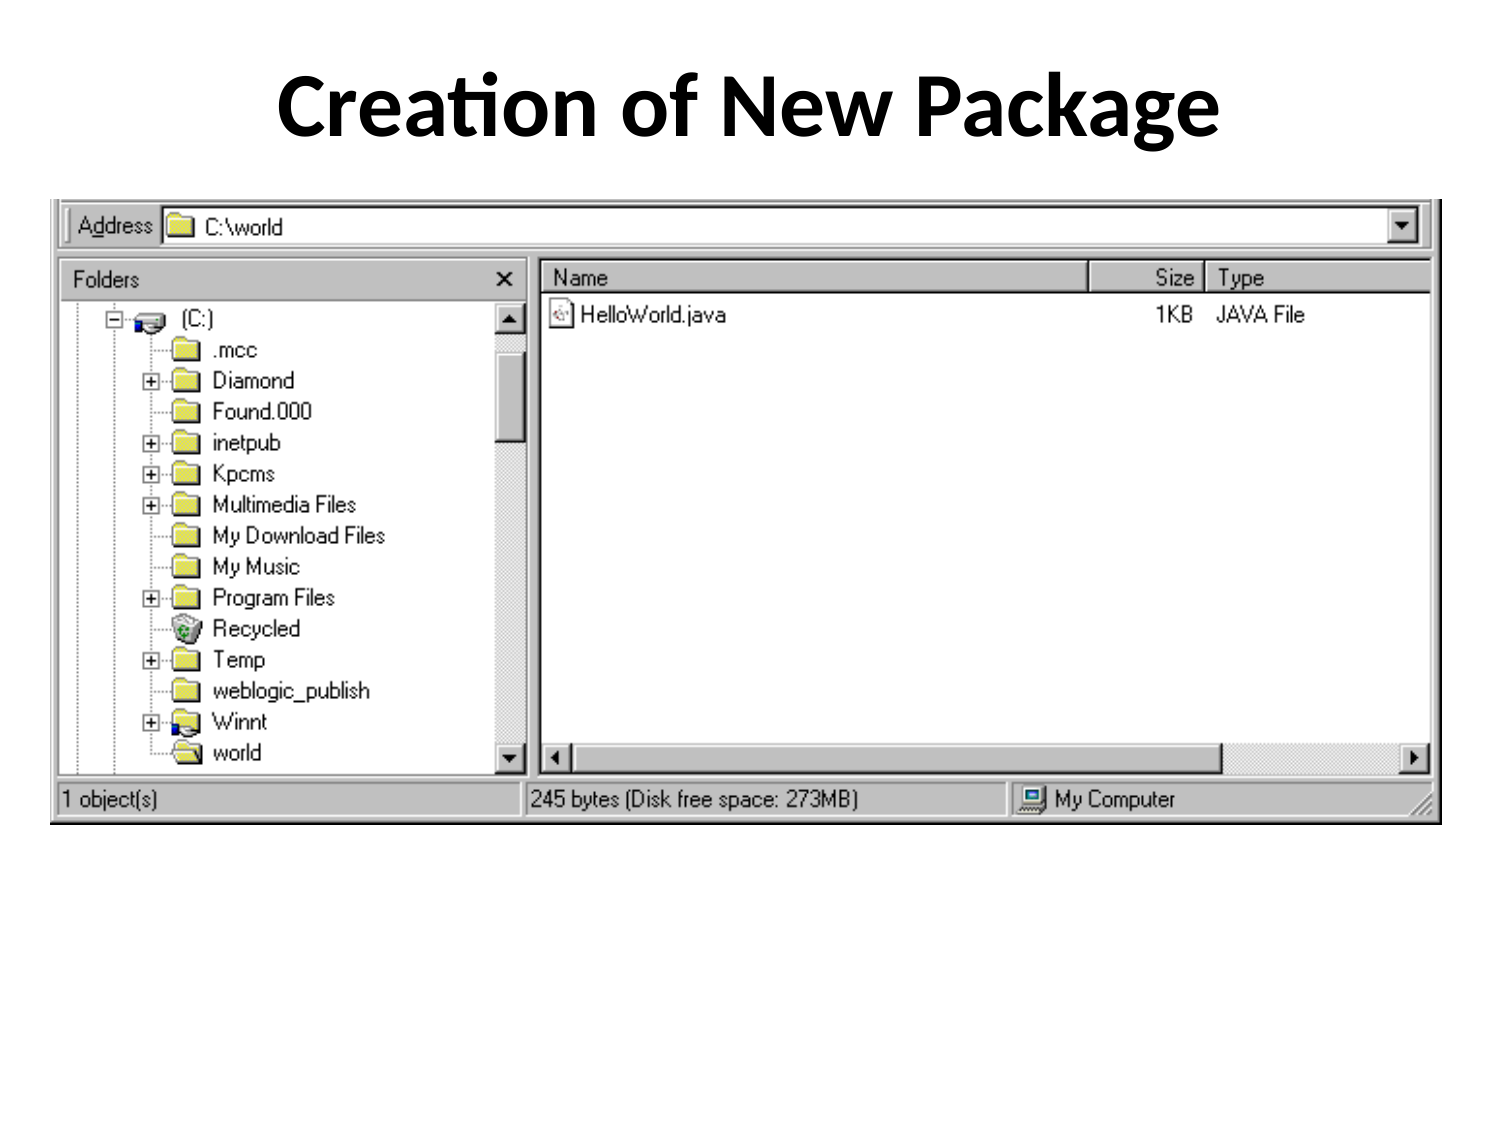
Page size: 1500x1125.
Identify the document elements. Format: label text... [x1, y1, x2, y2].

title Creation of New Package [0, 24, 1500, 175]
picture [49, 199, 1442, 826]
